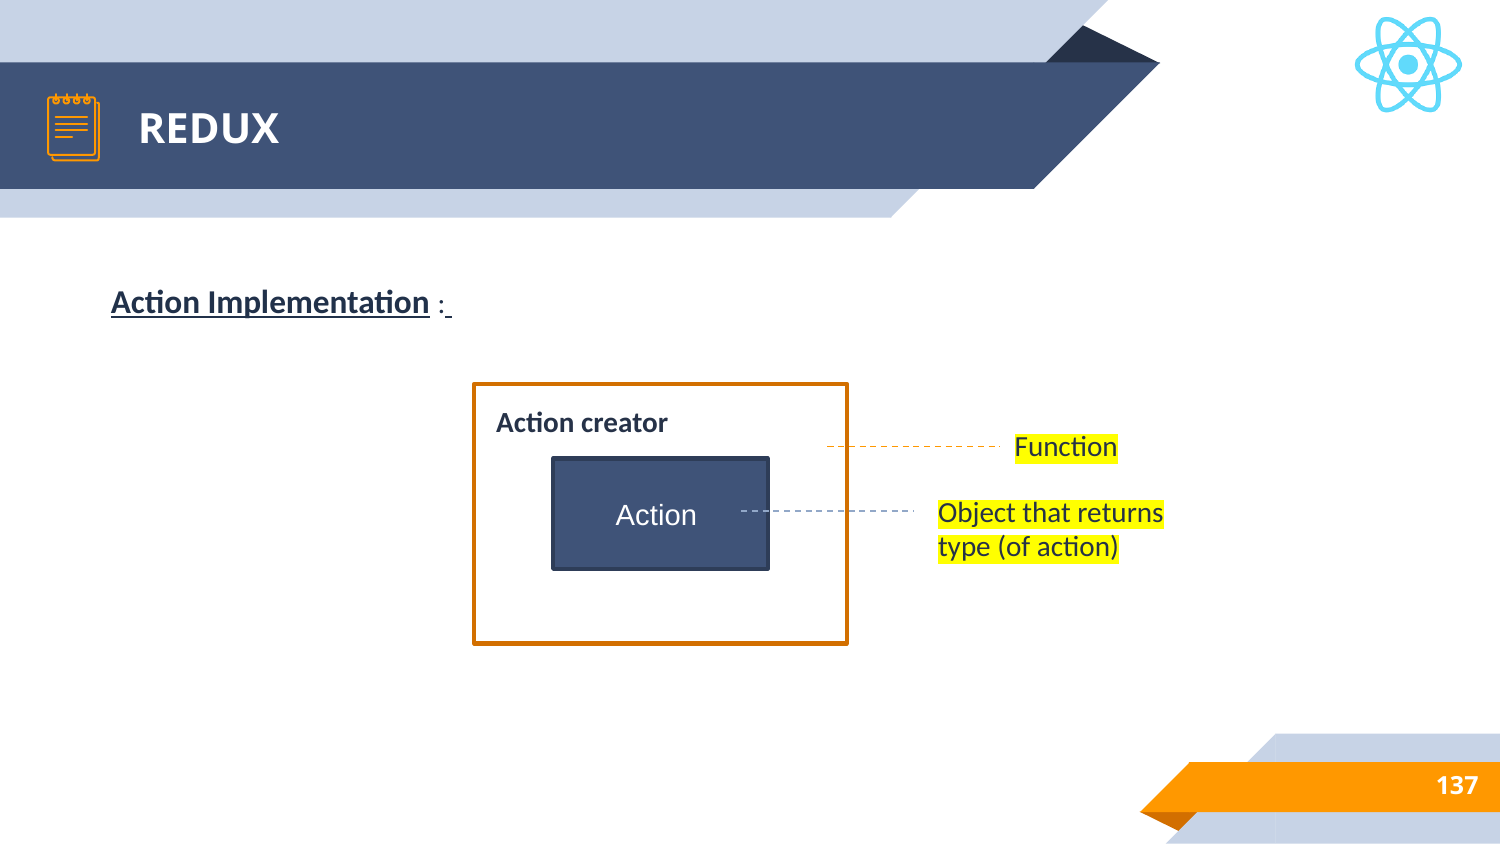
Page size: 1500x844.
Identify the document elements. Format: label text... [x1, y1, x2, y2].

text_box [472, 538, 849, 646]
text_box Function [999, 419, 1276, 470]
text_box Action Implementation : [89, 273, 1463, 538]
slide_number 137 [1249, 760, 1494, 813]
text_box Action creator [481, 395, 758, 446]
text_box Action [551, 456, 770, 571]
picture [1316, 0, 1500, 130]
text_box Object that returns type (of action) [923, 485, 1200, 571]
title REDUX [123, 64, 1130, 191]
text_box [47, 93, 100, 161]
